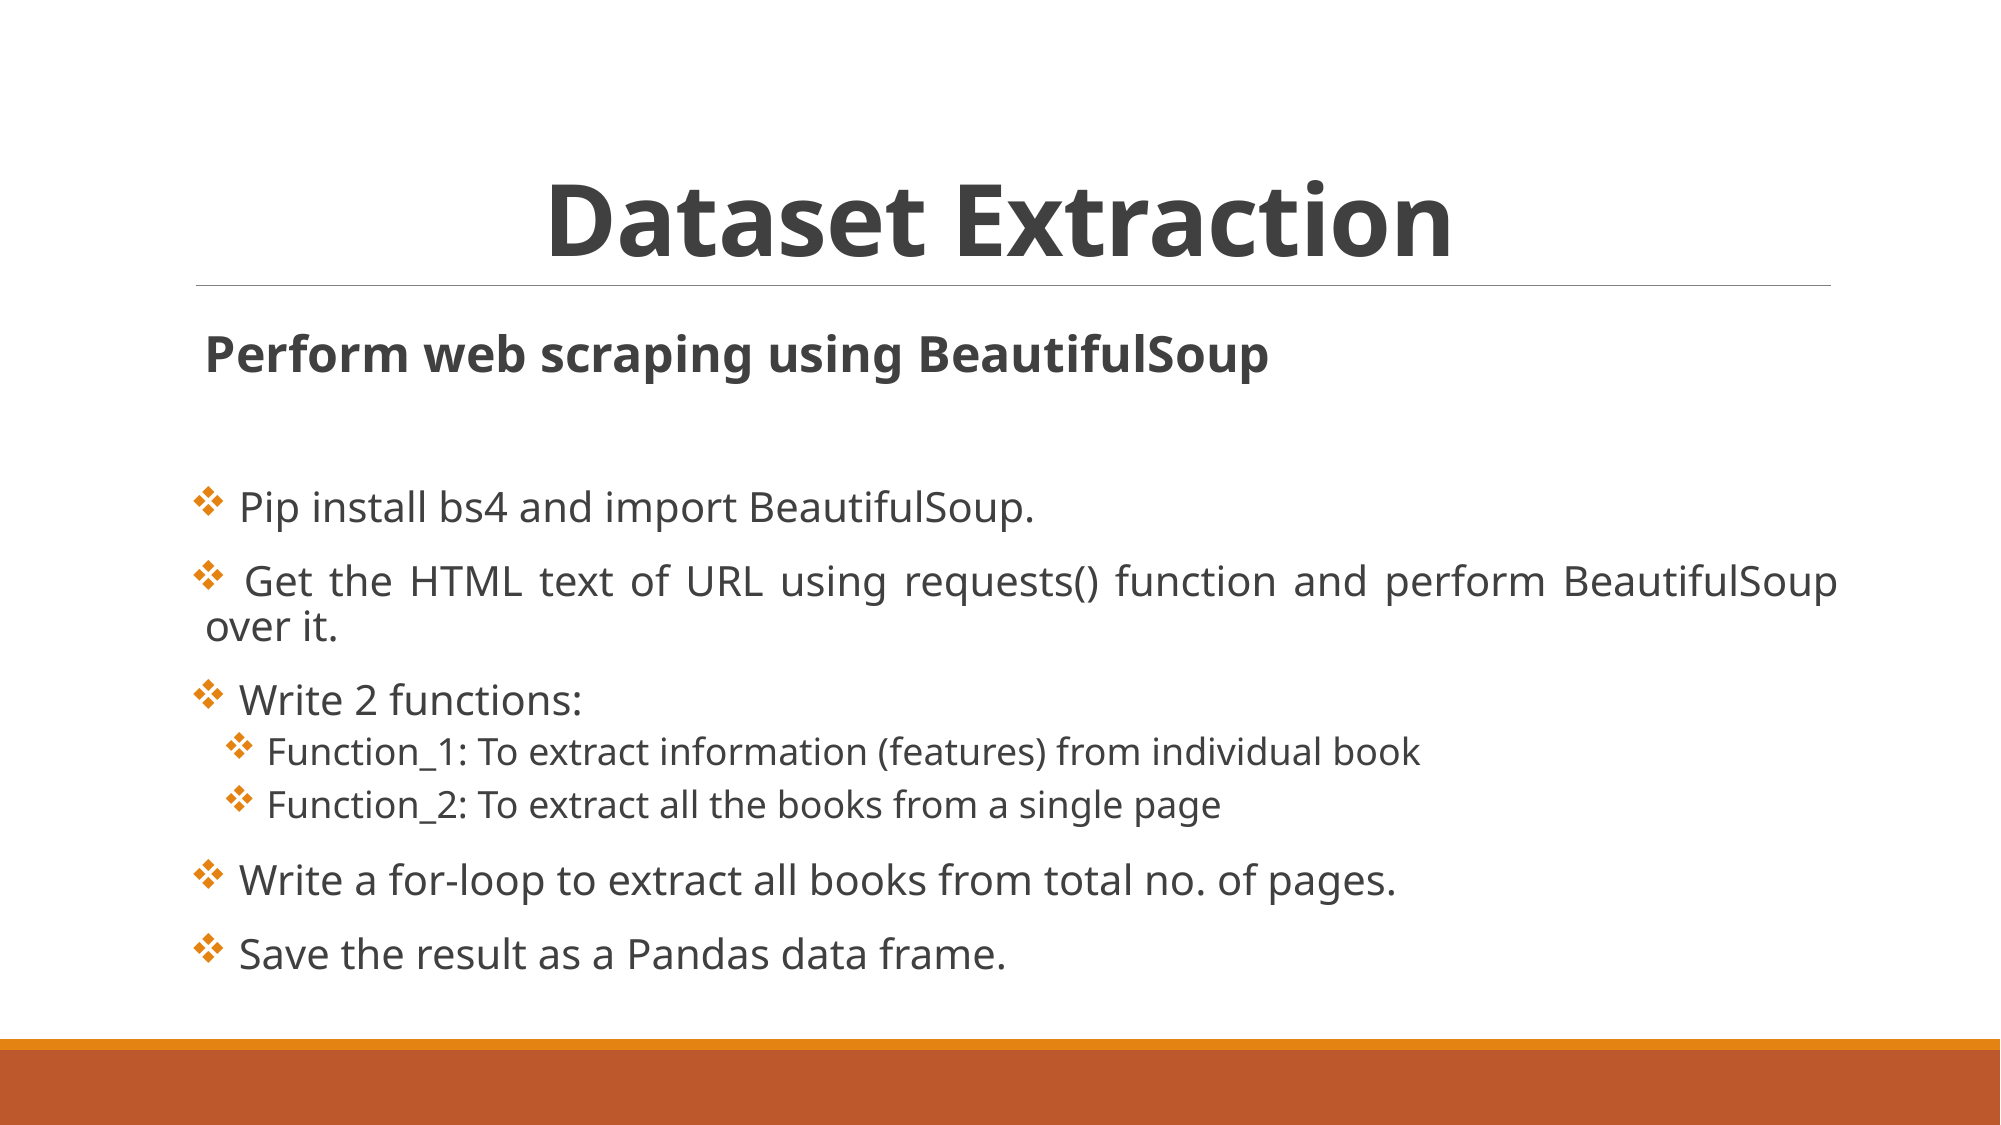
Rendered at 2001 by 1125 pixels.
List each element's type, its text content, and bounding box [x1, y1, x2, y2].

list Perform web scraping using BeautifulSoup Pip install bs4 and import BeautifulSoup. Get the HTML text of URL using requests() function and perform BeautifulSoup over it. Write 2 functions: Function_1: To extract information (features) from individual book Function_2: To extract all the books from a single page Write a for-loop to extract all books from total no. of pages. Save the result as a Pandas data frame. [189, 321, 1840, 982]
title Dataset Extraction [137, 67, 1863, 285]
